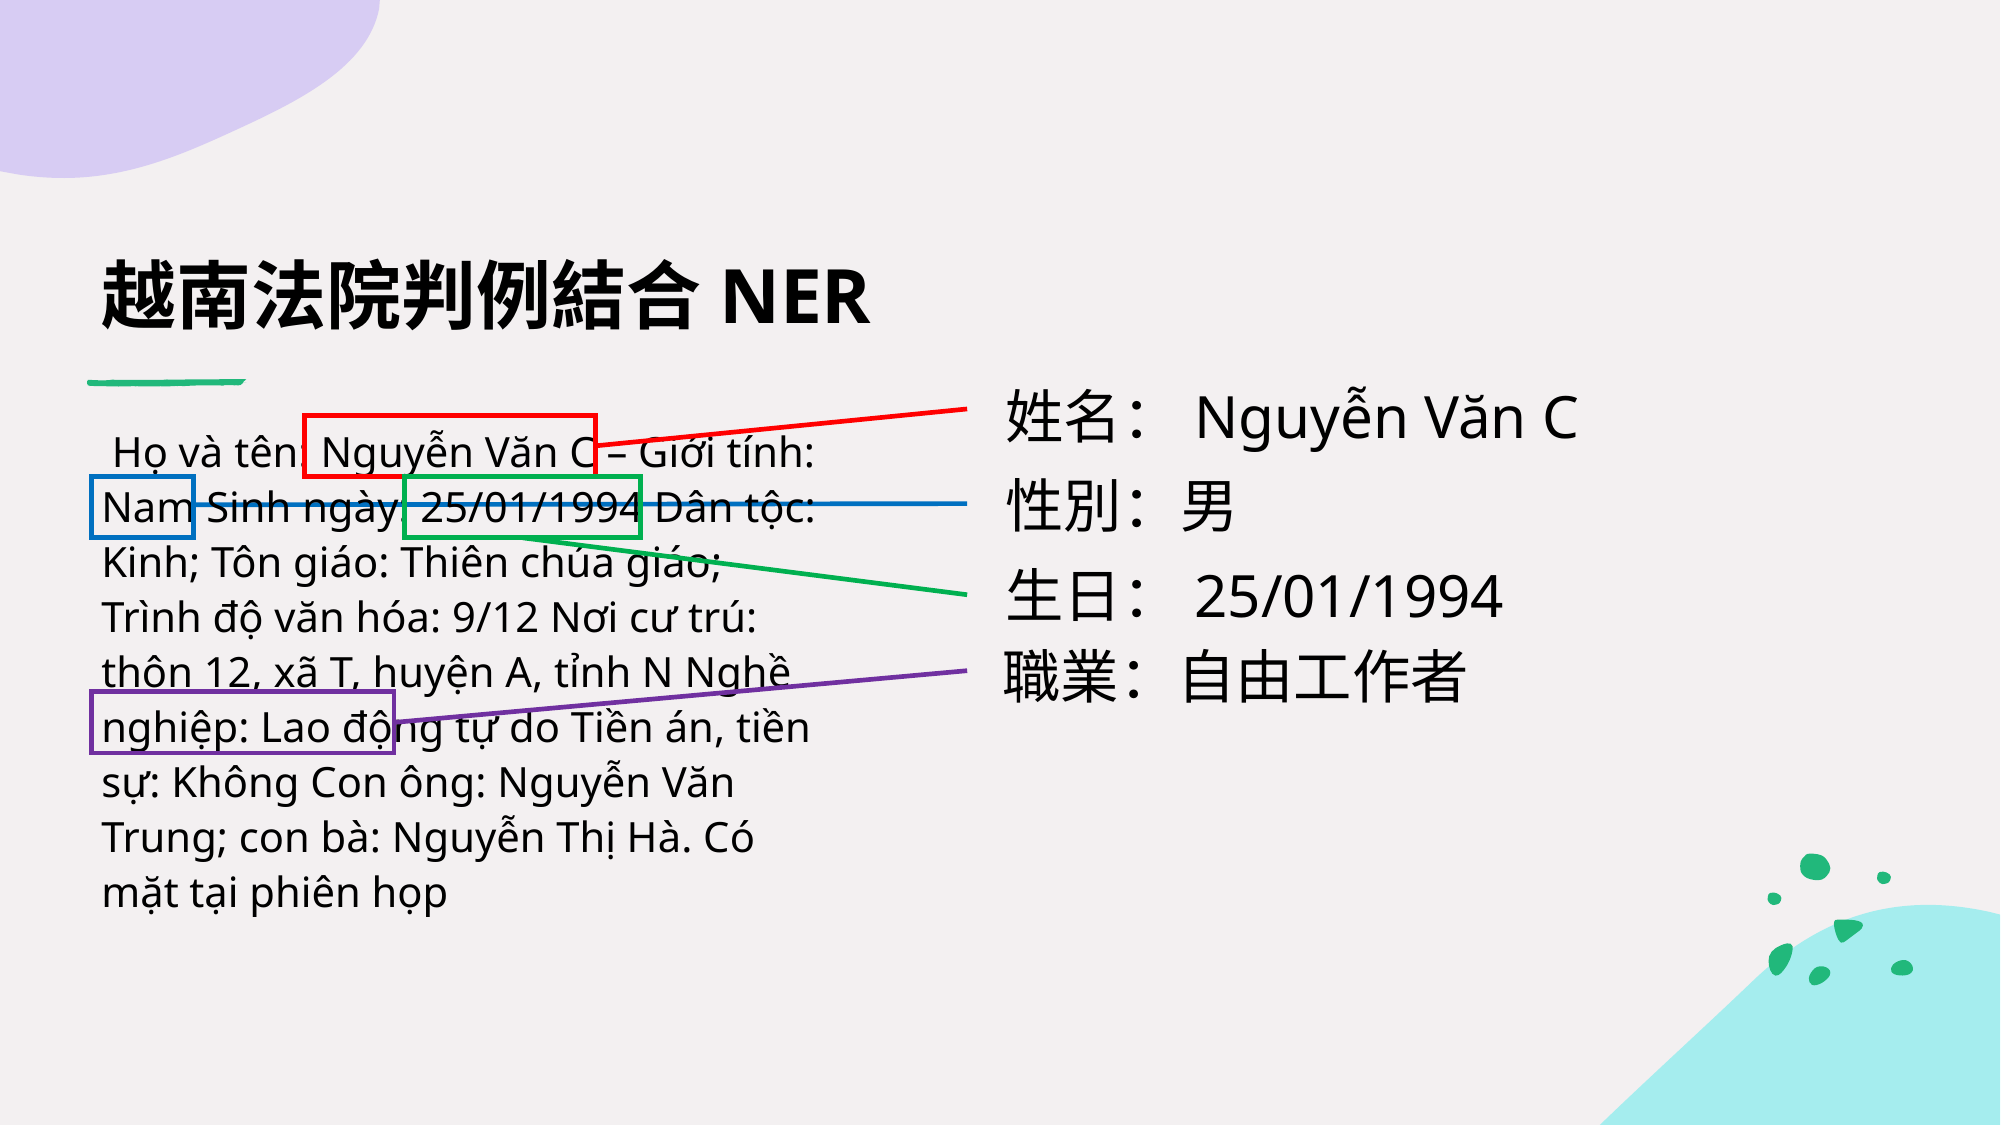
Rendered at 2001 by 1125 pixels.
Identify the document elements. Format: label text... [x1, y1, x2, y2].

title 越南法院判例結合NER [86, 129, 1740, 347]
text_box 職業：自由工作者 [987, 632, 1505, 718]
text_box [304, 414, 596, 477]
list Họ và tên: Nguyễn Văn C – Giới tính: Nam Sinh ngày: 25/01/1994 Dân tộc: Kinh; Tôn giáo: Thiên chúa giáo; Trình độ văn hóa: 9/12 Nơi cư trú: thôn 12, xã T, huyện A, tỉnh N Nghề nghiệp: Lao động tự do Tiền án, tiền sự: Không Con ông: Nguyễn Văn Trung; con bà: Nguyễn Thị Hà. Có mặt tại phiên họp [86, 413, 836, 996]
text_box [404, 475, 642, 503]
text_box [394, 670, 968, 723]
text_box [404, 505, 642, 539]
text_box [90, 475, 195, 539]
text_box 生日：25/01/1994 [991, 551, 1564, 637]
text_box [595, 408, 968, 446]
text_box 姓名：Nguyễn Văn C [991, 372, 1596, 458]
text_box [522, 537, 968, 595]
text_box [90, 691, 395, 754]
text_box 性別：男 [991, 461, 1341, 547]
